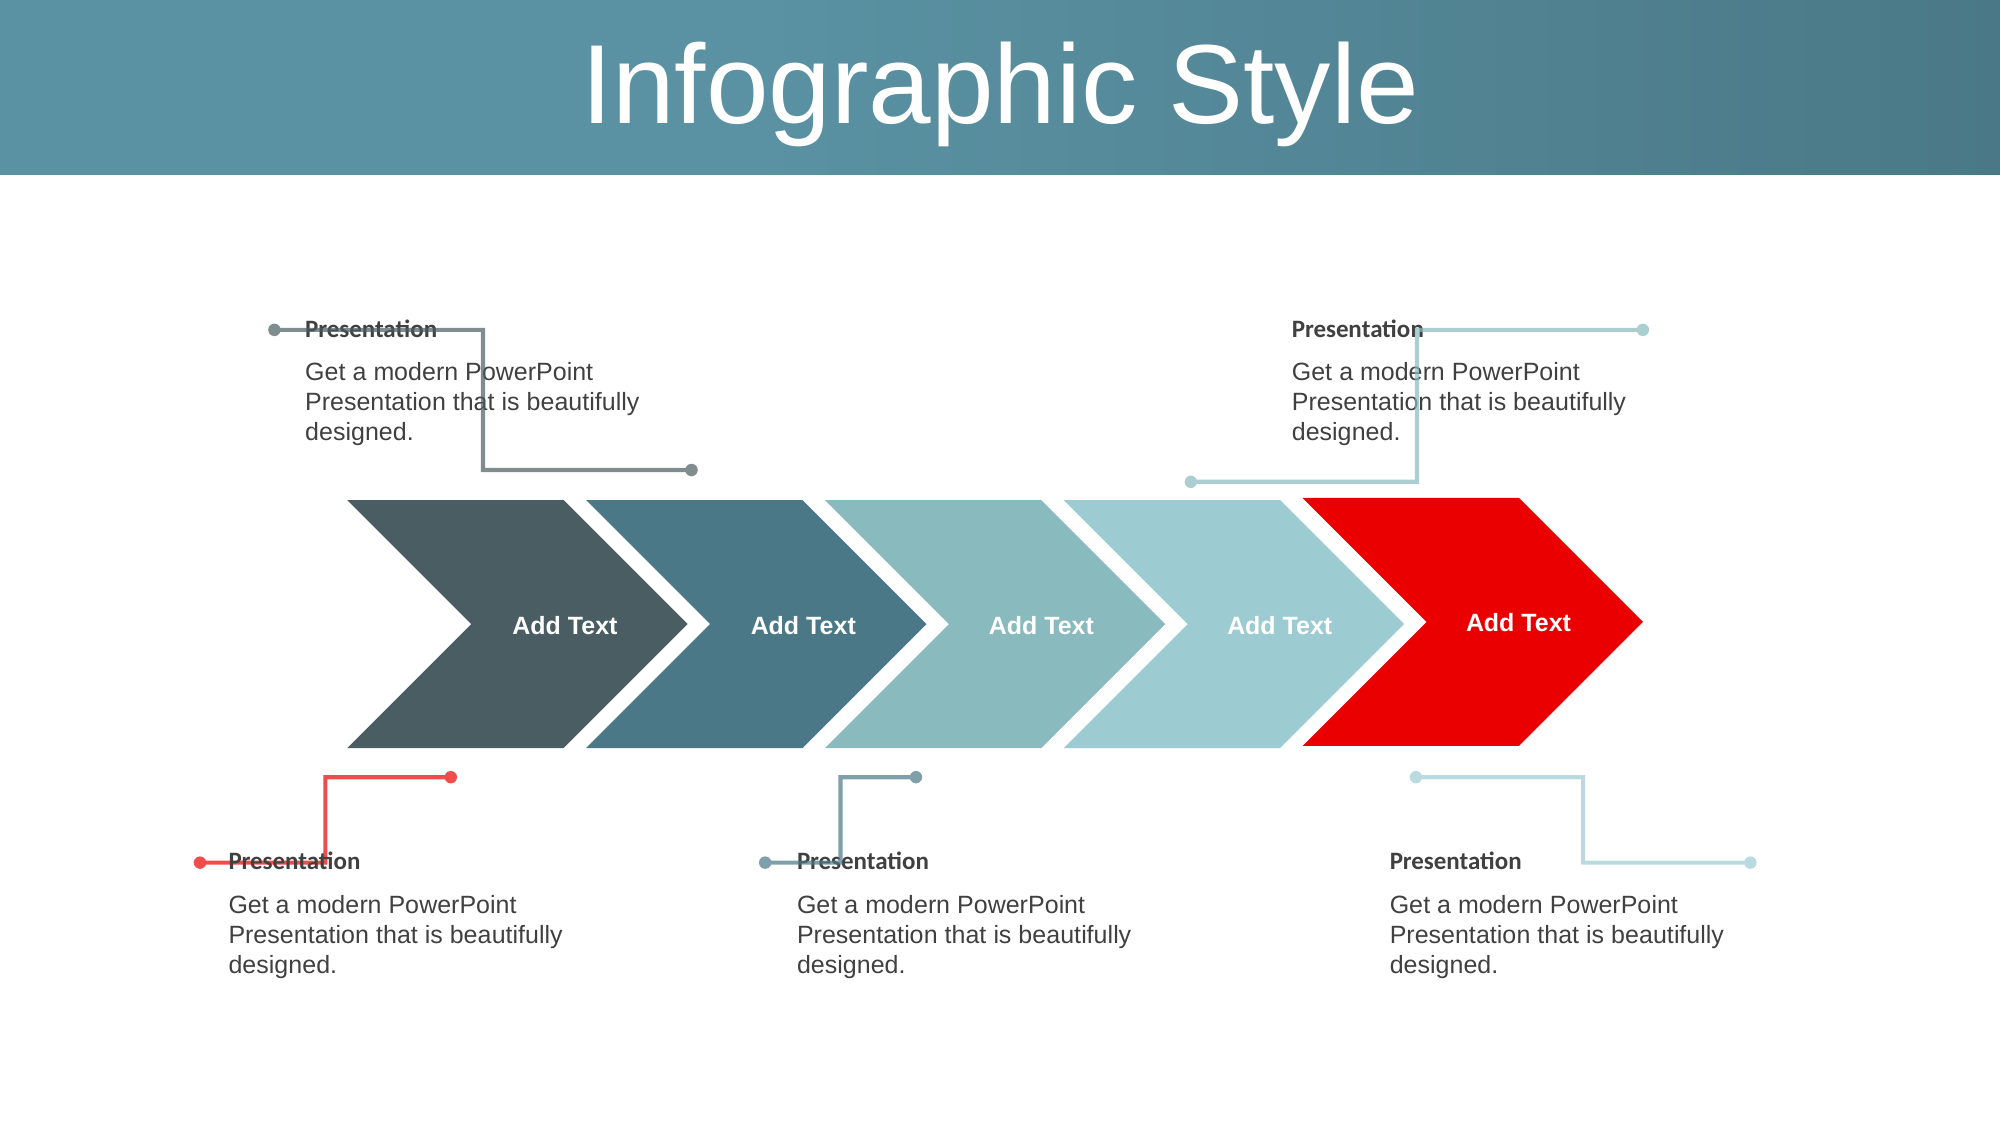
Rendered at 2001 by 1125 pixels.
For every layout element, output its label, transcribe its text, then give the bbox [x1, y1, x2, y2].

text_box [1415, 777, 1751, 863]
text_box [1389, 837, 1726, 987]
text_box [1190, 329, 1643, 482]
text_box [796, 837, 1133, 987]
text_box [199, 777, 451, 863]
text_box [274, 329, 692, 471]
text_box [228, 837, 565, 987]
list Infographic Style [50, 27, 1950, 147]
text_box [305, 304, 641, 329]
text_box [347, 497, 1643, 749]
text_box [765, 777, 916, 863]
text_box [1291, 304, 1628, 329]
